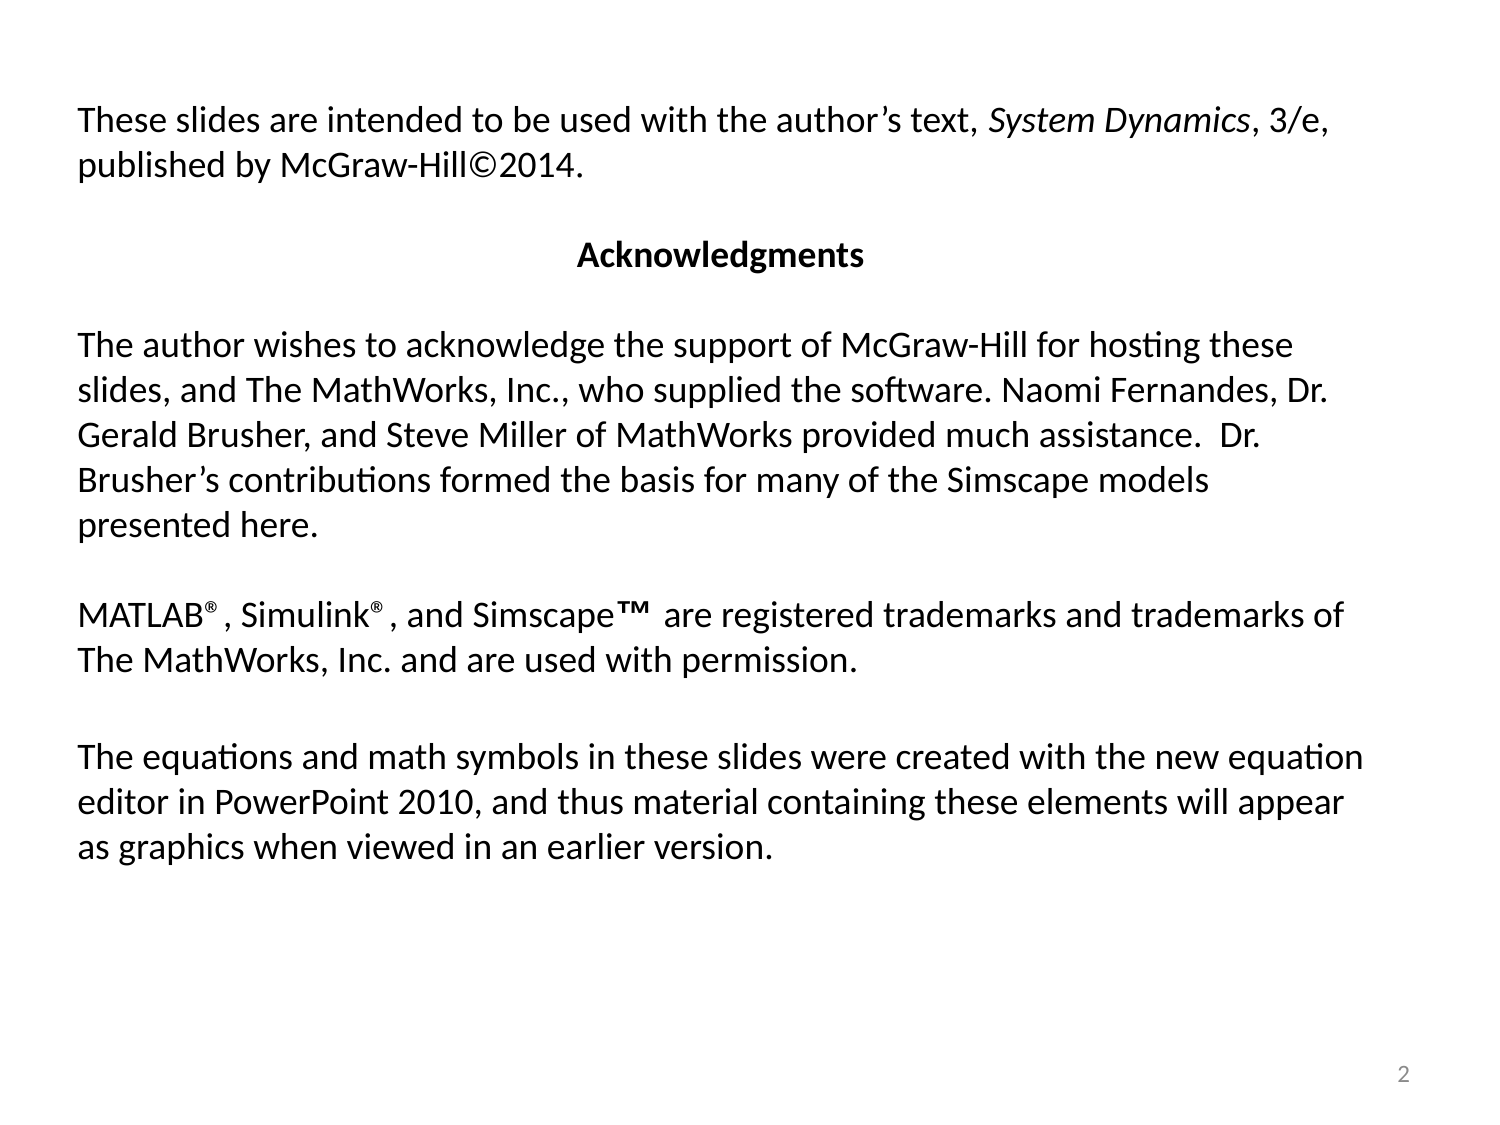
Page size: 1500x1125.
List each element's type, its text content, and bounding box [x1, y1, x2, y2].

text_box The equations and math symbols in these slides were created with the new equation editor in PowerPoint 2010, and thus material containing these elements will appear as graphics when viewed in an earlier version. [62, 724, 1388, 875]
text_box These slides are intended to be used with the author’s text, System Dynamics, 3/e, published by McGraw-Hill©2014. Acknowledgments The author wishes to acknowledge the support of McGraw-Hill for hosting these slides, and The MathWorks, Inc., who supplied the software. Naomi Fernandes, Dr. Gerald Brusher, and Steve Miller of MathWorks provided much assistance. Dr. Brusher’s contributions formed the basis for many of the Simscape models presented here. MATLAB®, Simulink®, and Simscape™ are registered trademarks and trademarks of The MathWorks, Inc. and are used with permission. [62, 87, 1388, 718]
slide_number 2 [1074, 1042, 1425, 1103]
